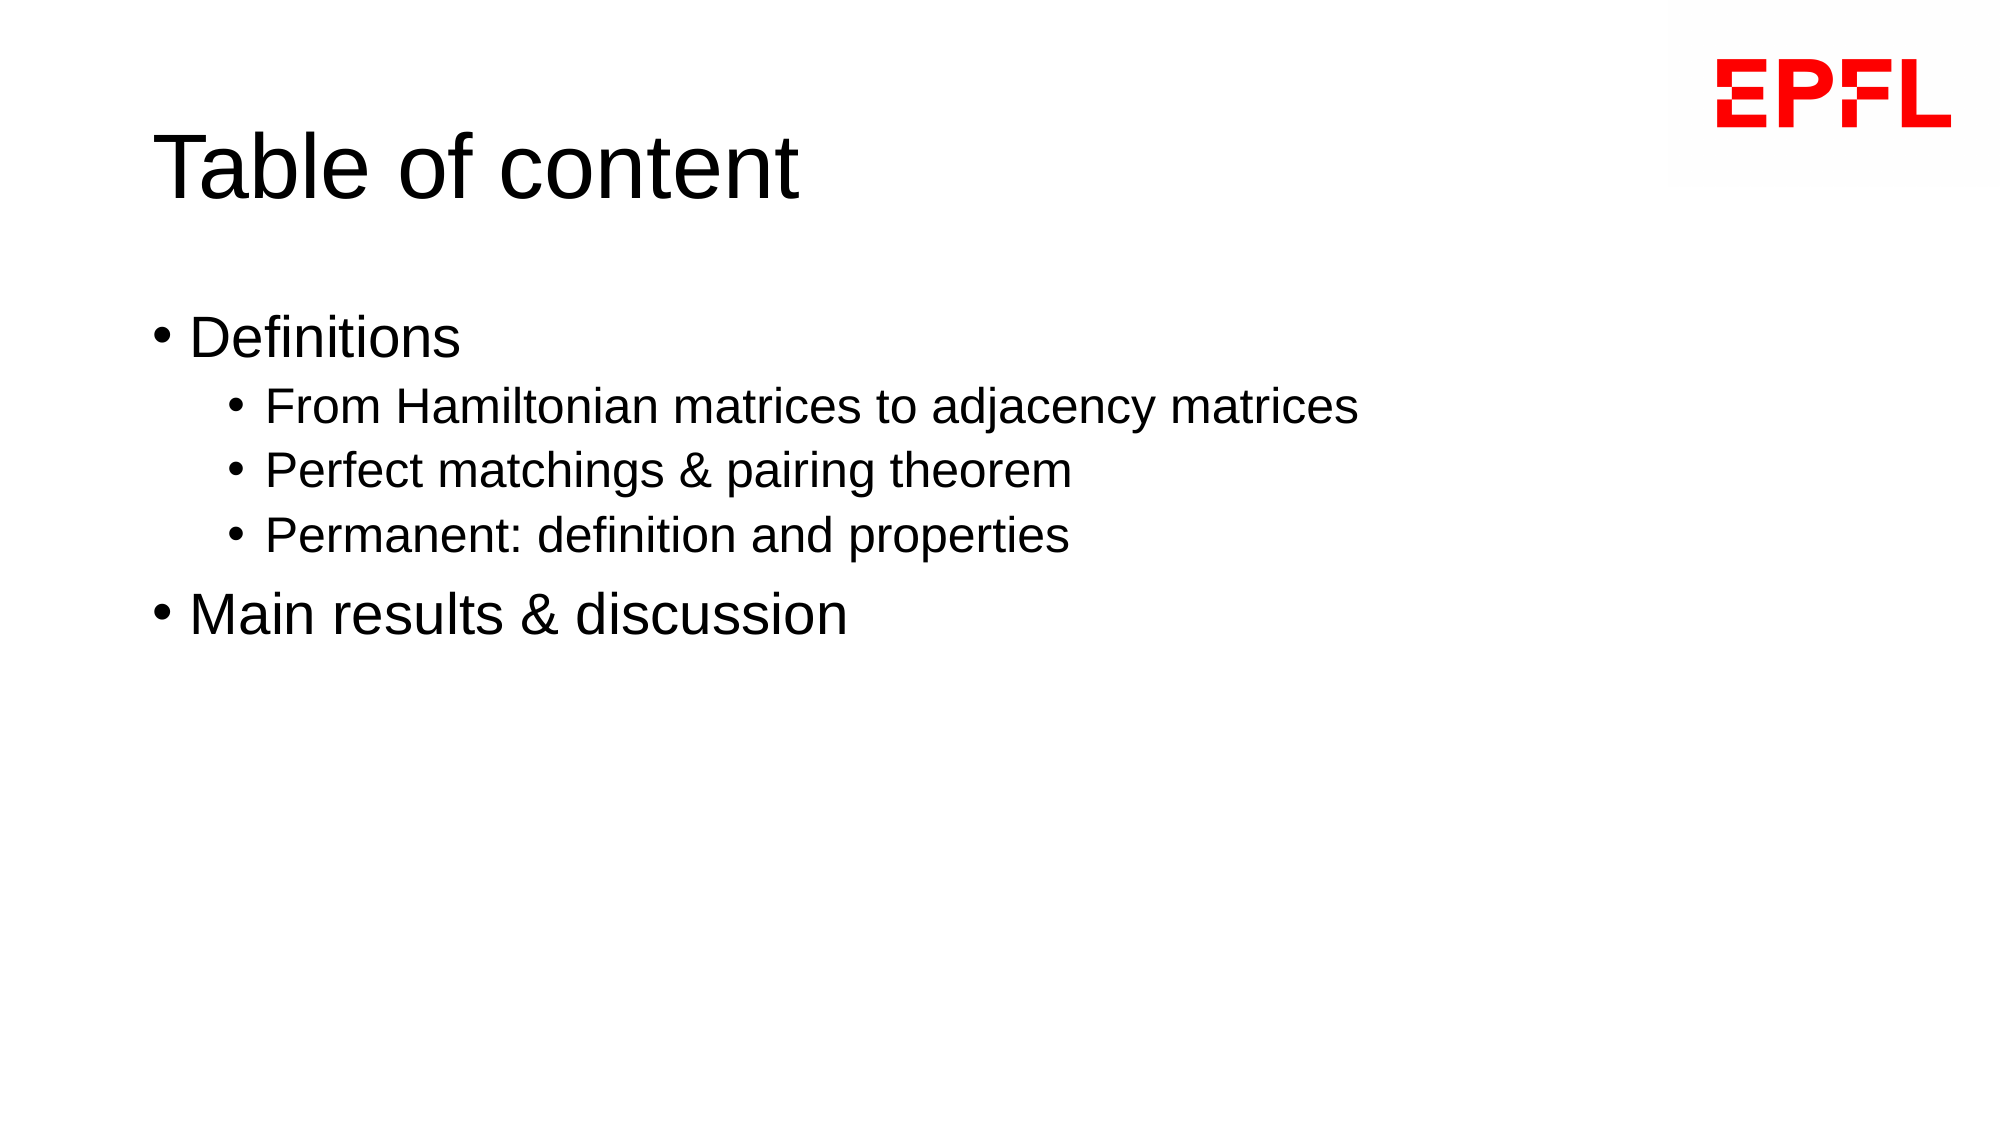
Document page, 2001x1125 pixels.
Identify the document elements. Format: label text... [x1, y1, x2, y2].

list Definitions From Hamiltonian matrices to adjacency matrices Perfect matchings & pairing theorem Permanent: definition and properties Main results & discussion [137, 299, 1863, 1014]
picture [1668, 0, 2000, 187]
title Table of content [137, 59, 1863, 278]
